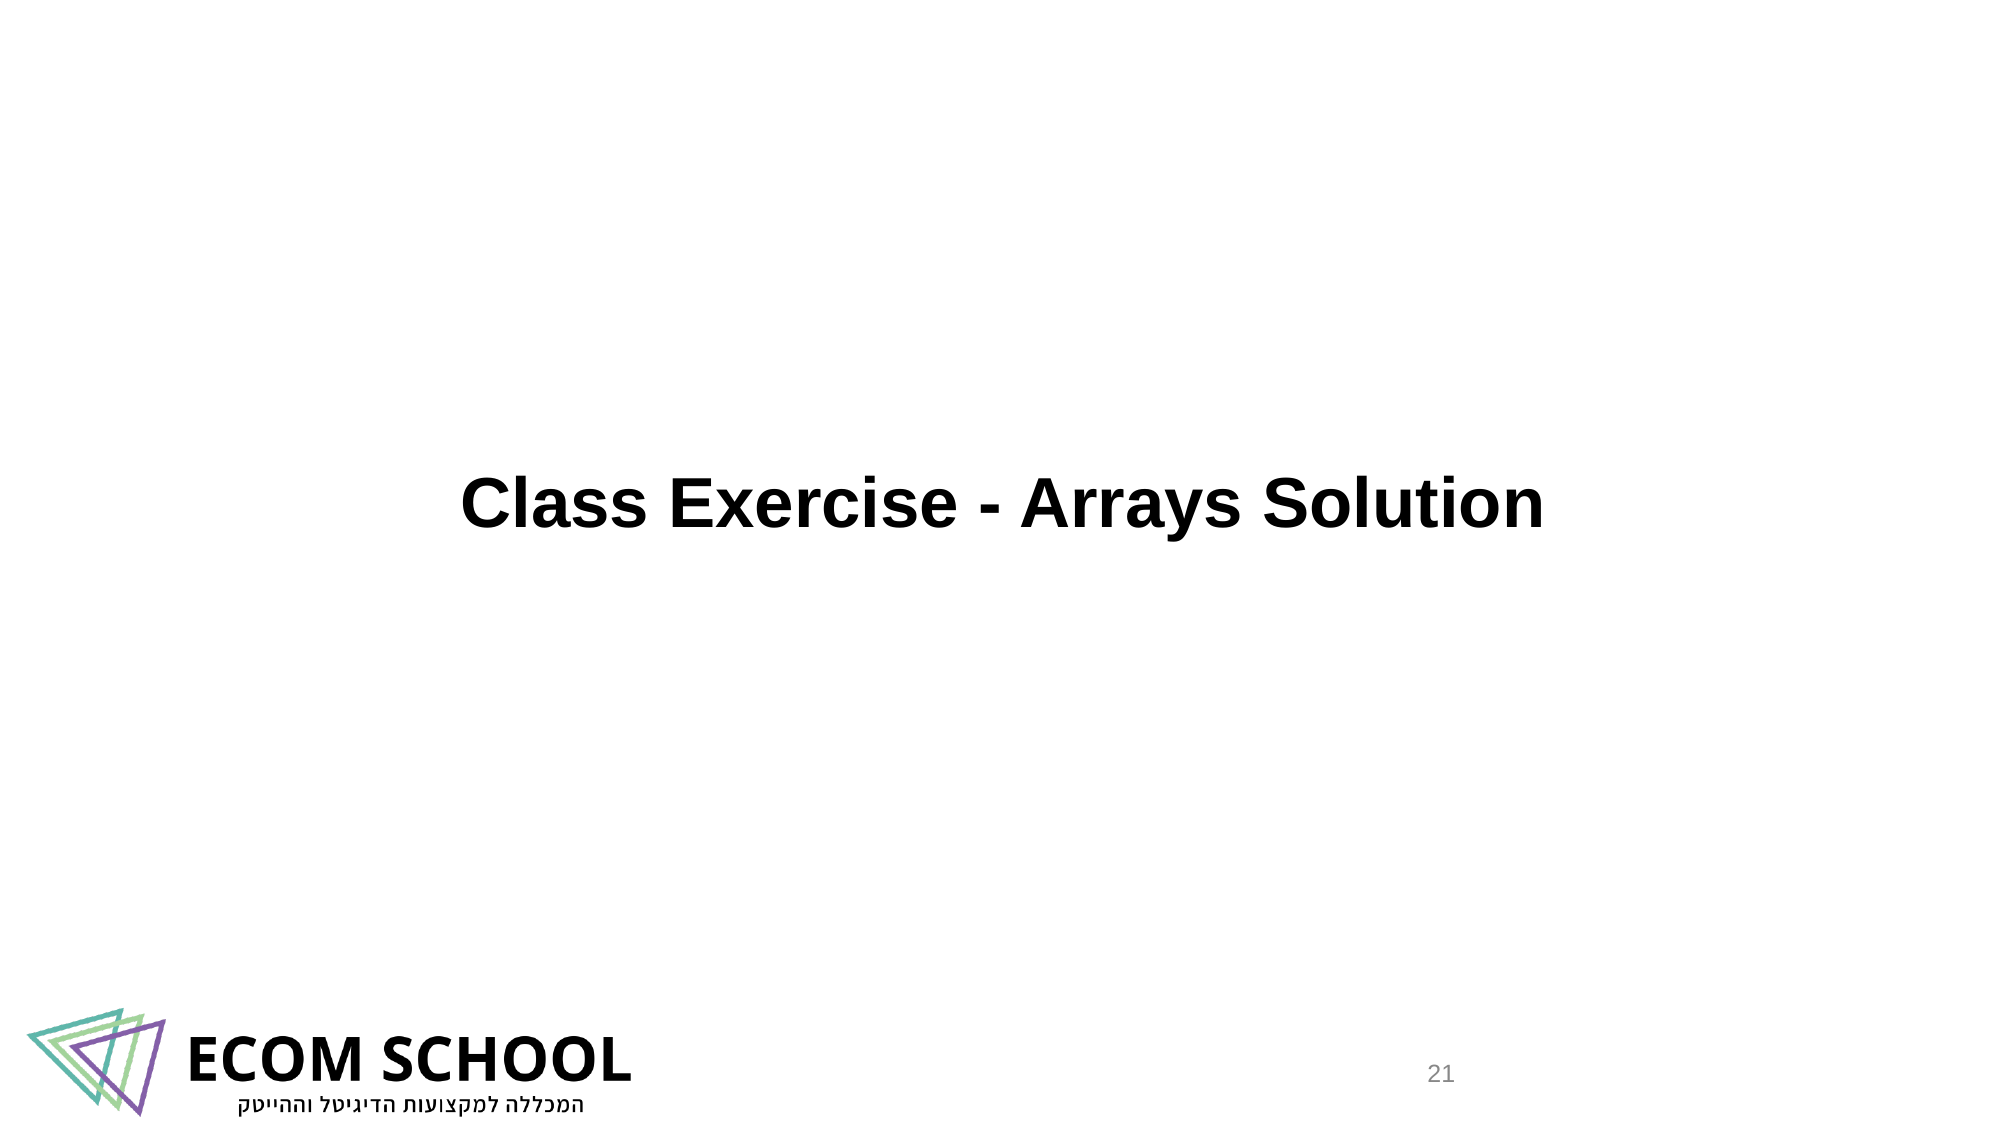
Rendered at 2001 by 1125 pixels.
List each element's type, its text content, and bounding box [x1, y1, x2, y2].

picture [0, 1000, 654, 1125]
slide_number ‹#› [1412, 1042, 1863, 1103]
subtitle Class Exercise - Arrays Solution [87, 75, 1919, 1075]
